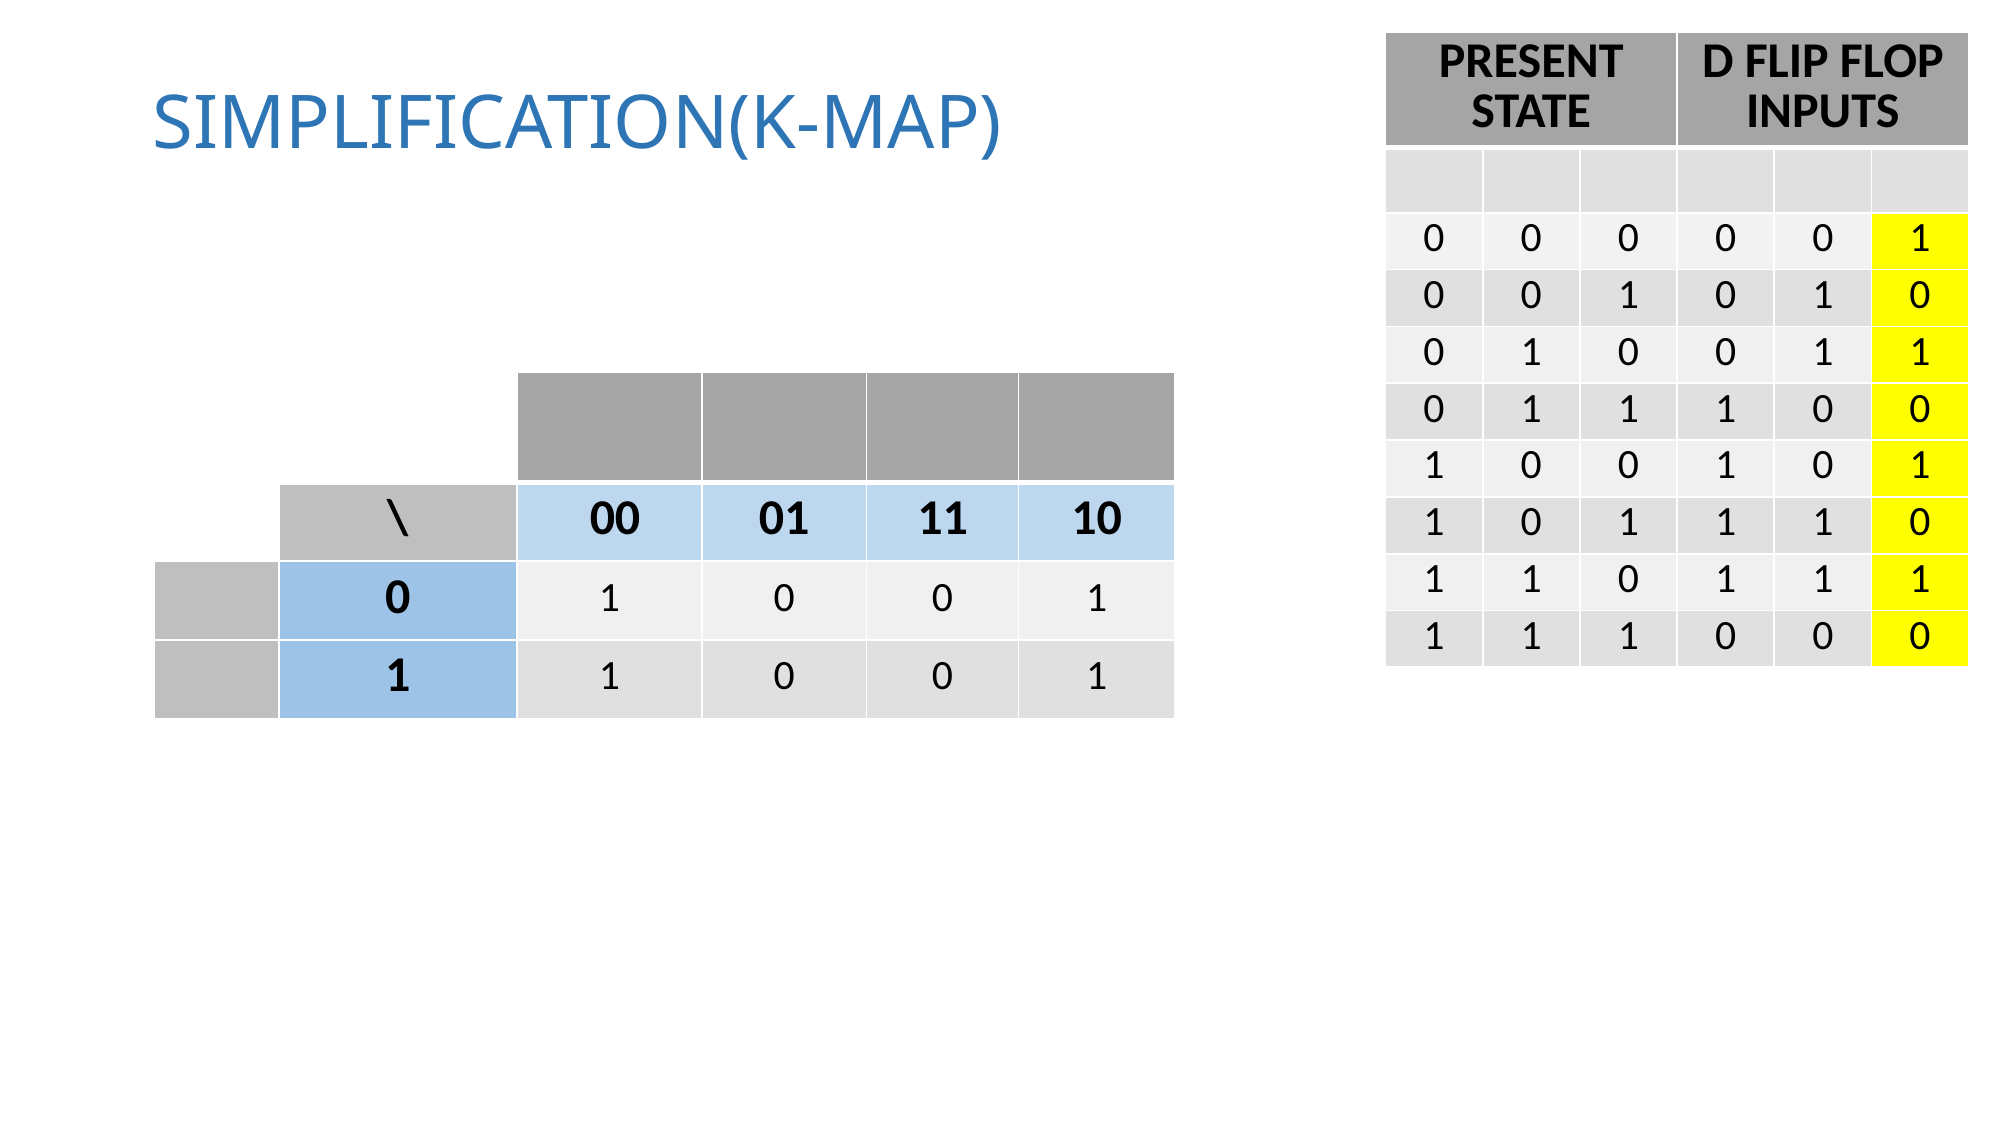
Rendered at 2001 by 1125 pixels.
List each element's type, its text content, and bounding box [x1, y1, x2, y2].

title SIMPLIFICATION(K-MAP) [137, 59, 1038, 278]
